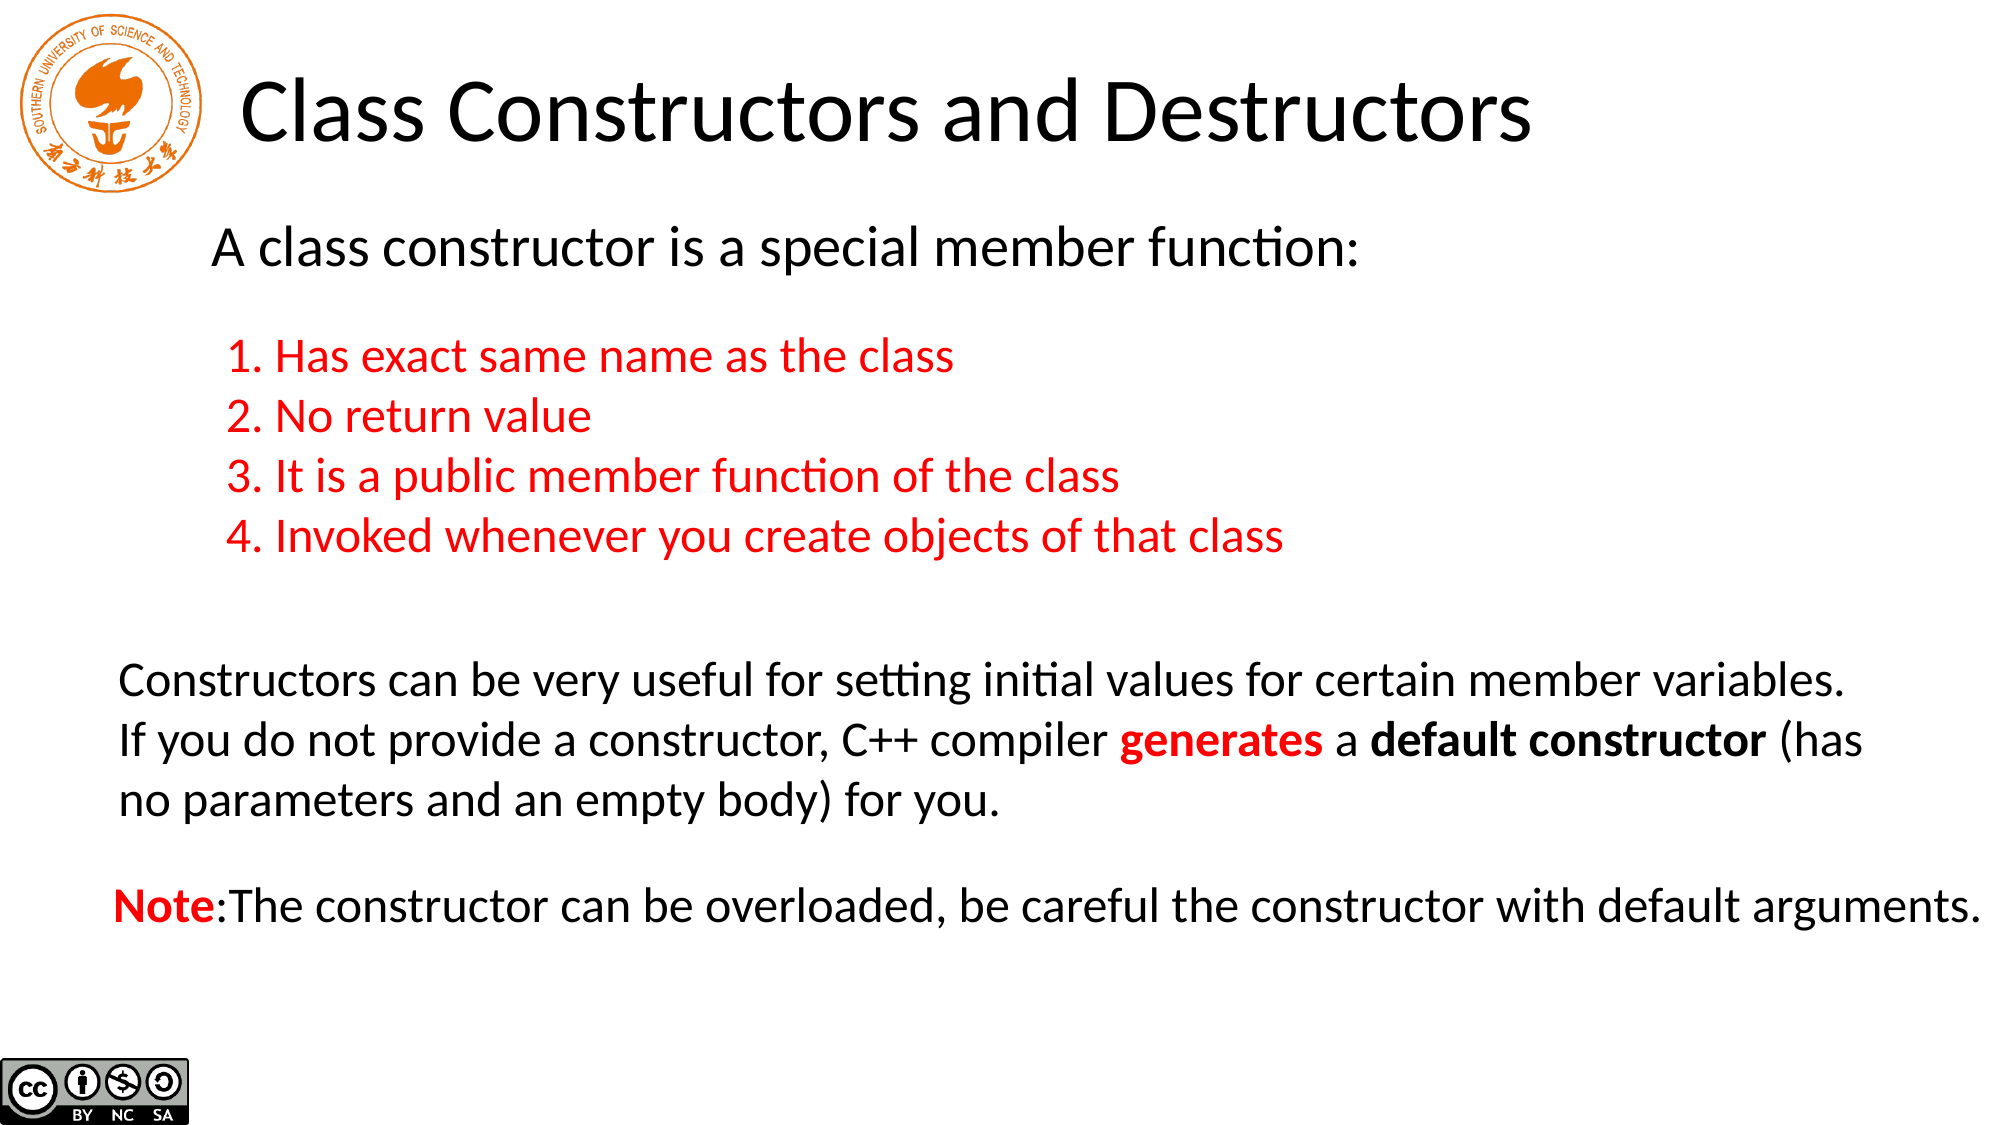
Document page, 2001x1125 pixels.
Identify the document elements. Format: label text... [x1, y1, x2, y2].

picture [0, 1058, 189, 1125]
text_box A class constructor is a special member function: [196, 200, 1377, 286]
text_box Note:The constructor can be overloaded, be careful the constructor with default arguments. [98, 865, 1998, 941]
title Class Constructors and Destructors [225, 43, 1951, 181]
picture [18, 11, 202, 194]
text_box Constructors can be very useful for setting initial values for certain member variables. If you do not provide a constructor, C++ compiler generates a default constructor (has no parameters and an empty body) for you. [103, 639, 1937, 834]
text_box 1. Has exact same name as the class 2. No return value 3. It is a public member function of the class 4. Invoked whenever you create objects of that class [211, 314, 1300, 570]
